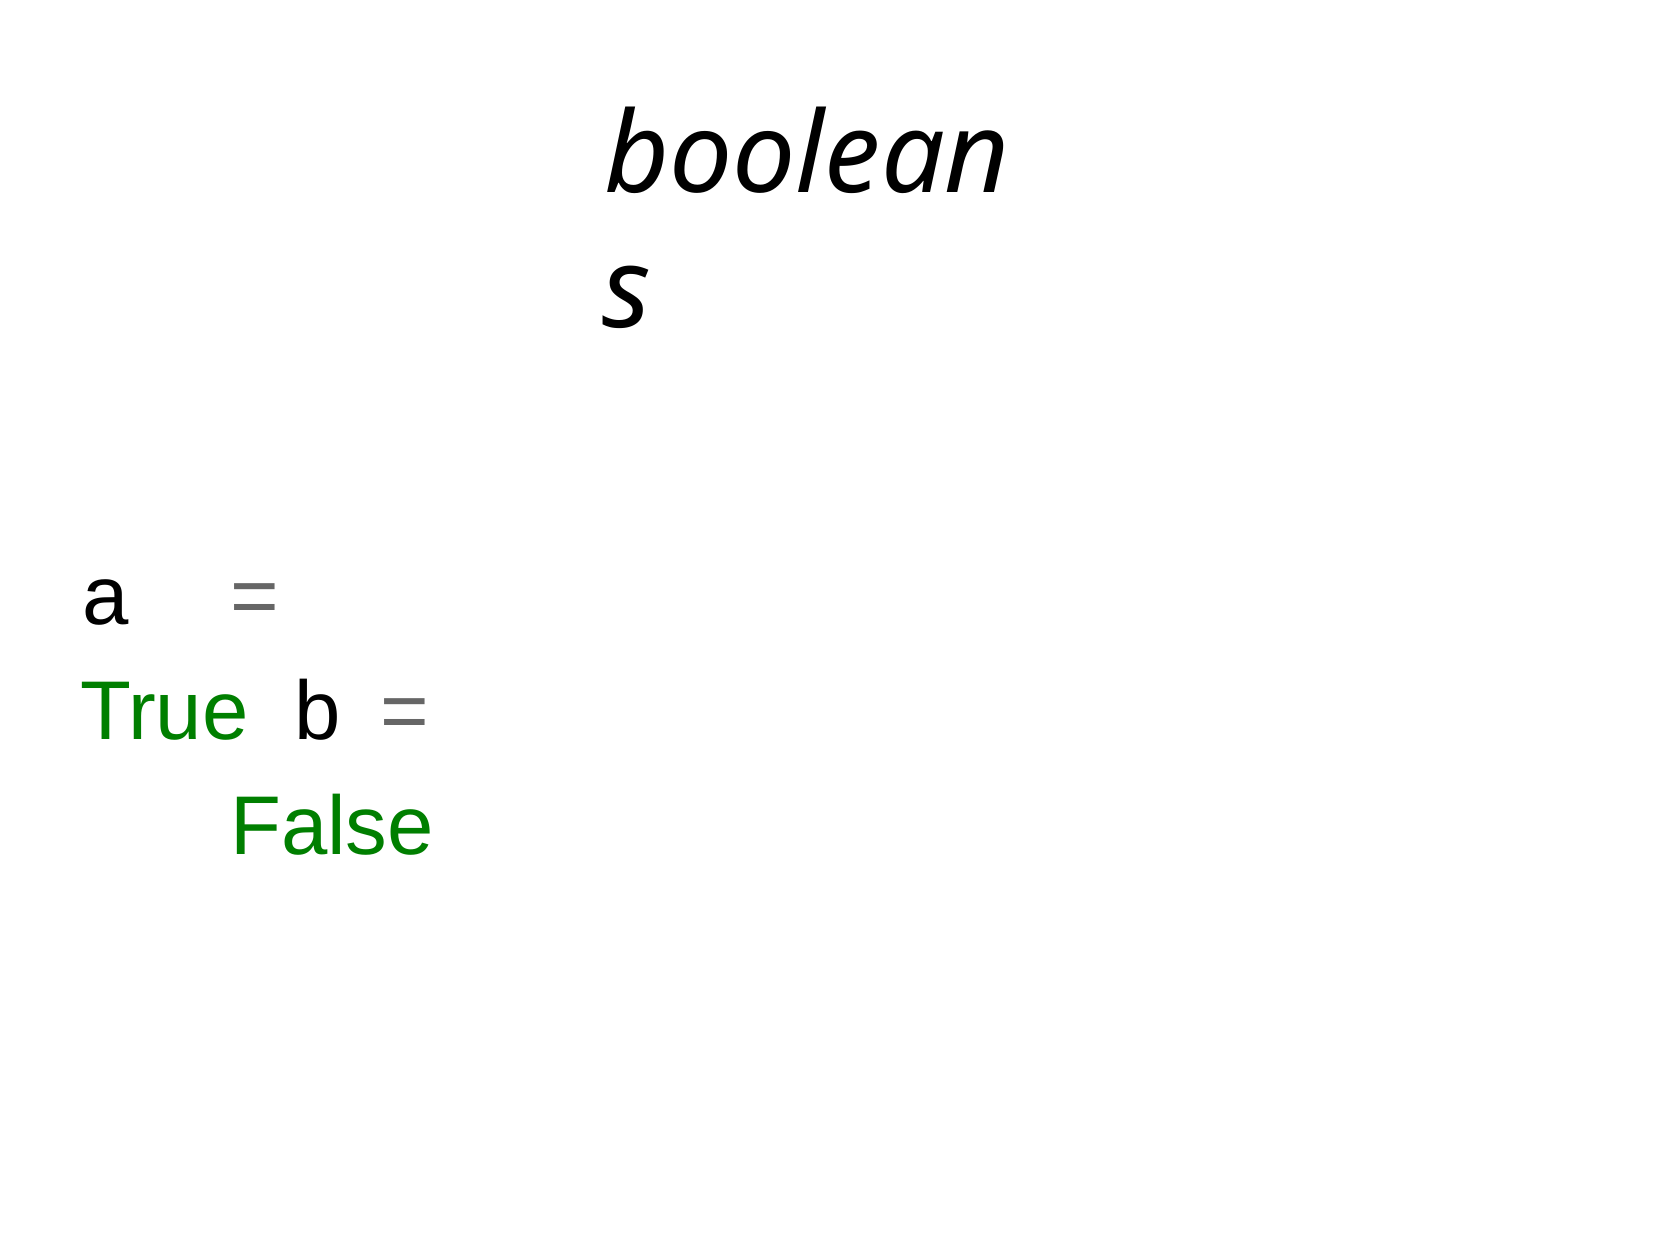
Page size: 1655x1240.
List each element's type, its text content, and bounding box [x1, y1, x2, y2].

text_box a = True b = False [80, 526, 488, 718]
text_box booleans [602, 80, 1052, 212]
